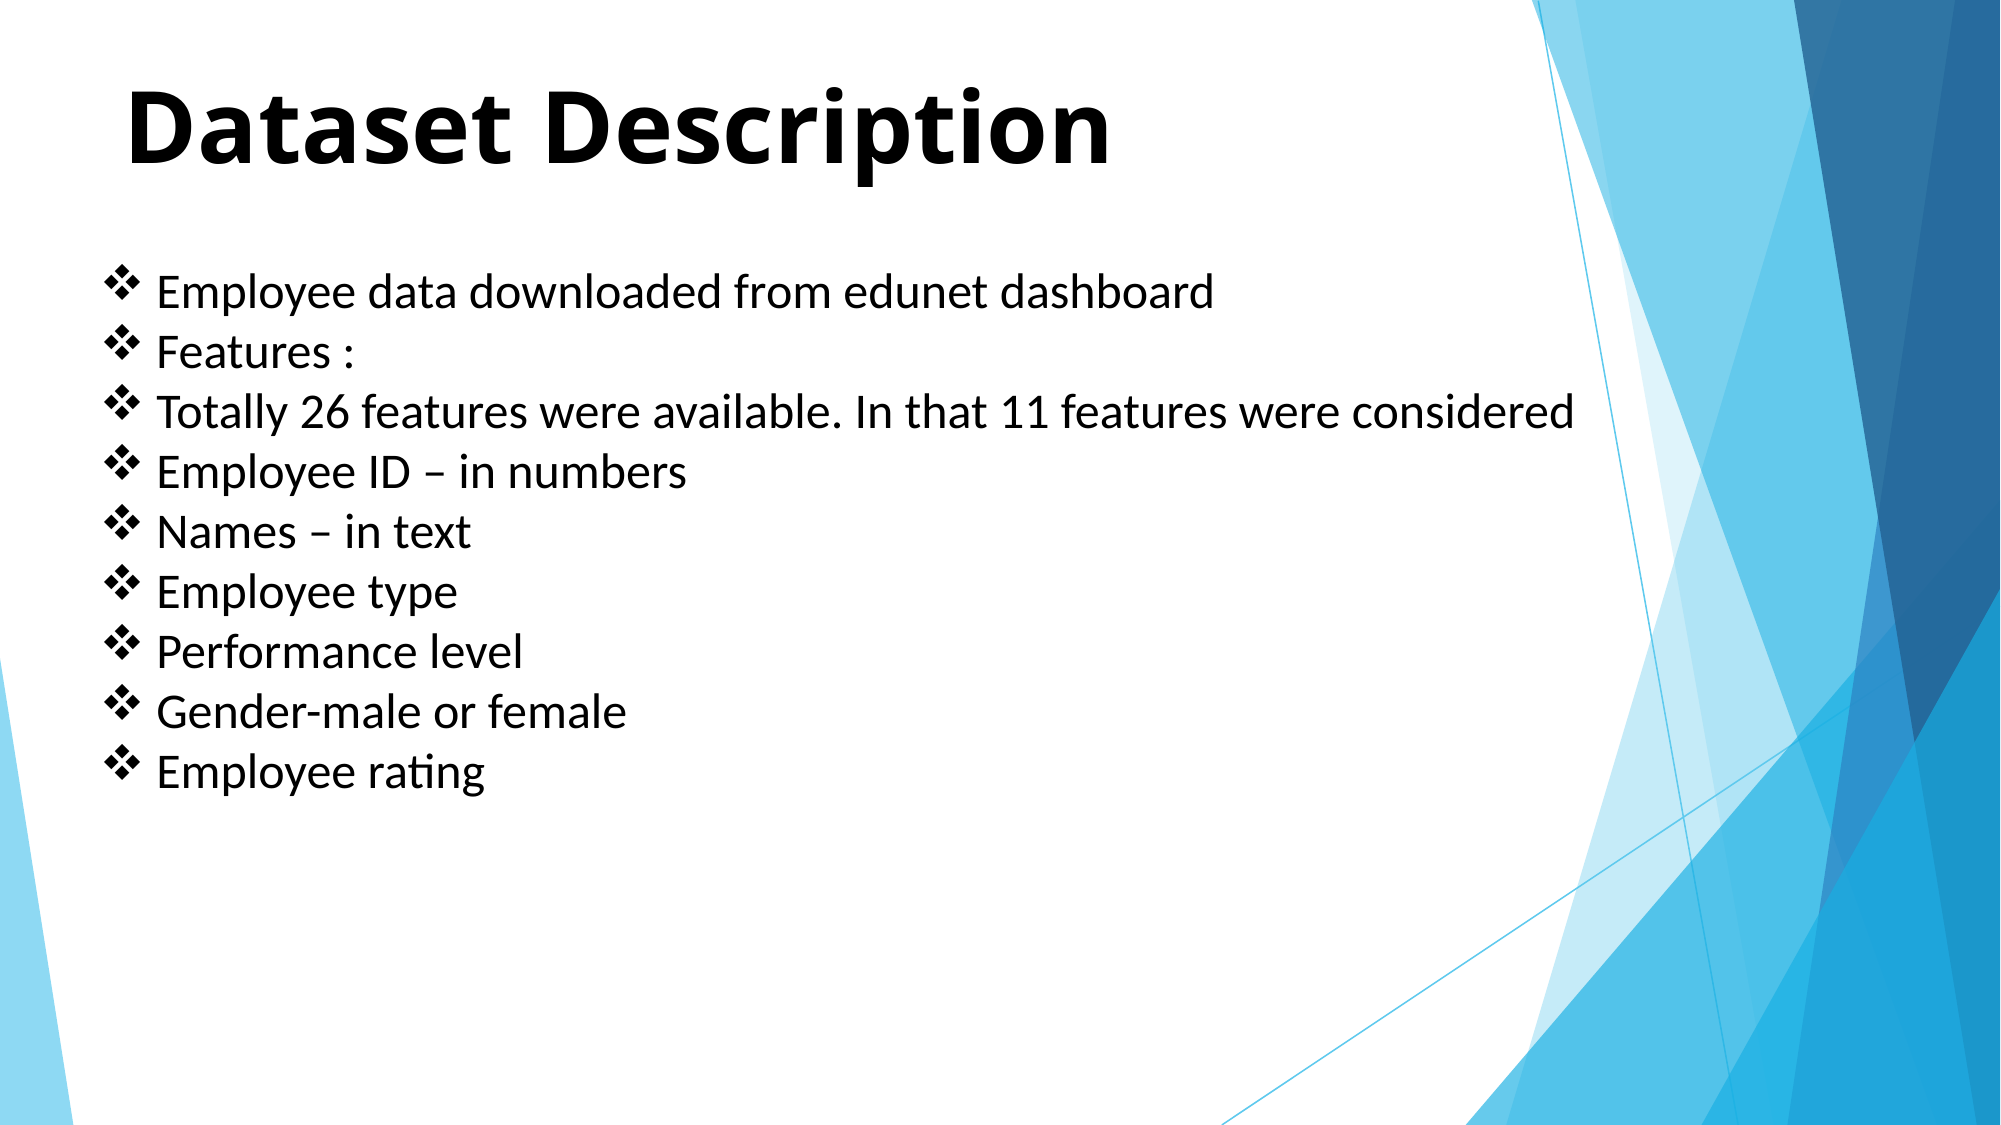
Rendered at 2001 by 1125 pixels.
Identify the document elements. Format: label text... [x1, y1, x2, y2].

title Dataset Description [123, 63, 1877, 182]
list Employee data downloaded from edunet dashboard Features : Totally 26 features were available. In that 11 features were considered Employee ID – in numbers Names – in text Employee type Performance level Gender-male or female Employee rating [99, 258, 1900, 784]
